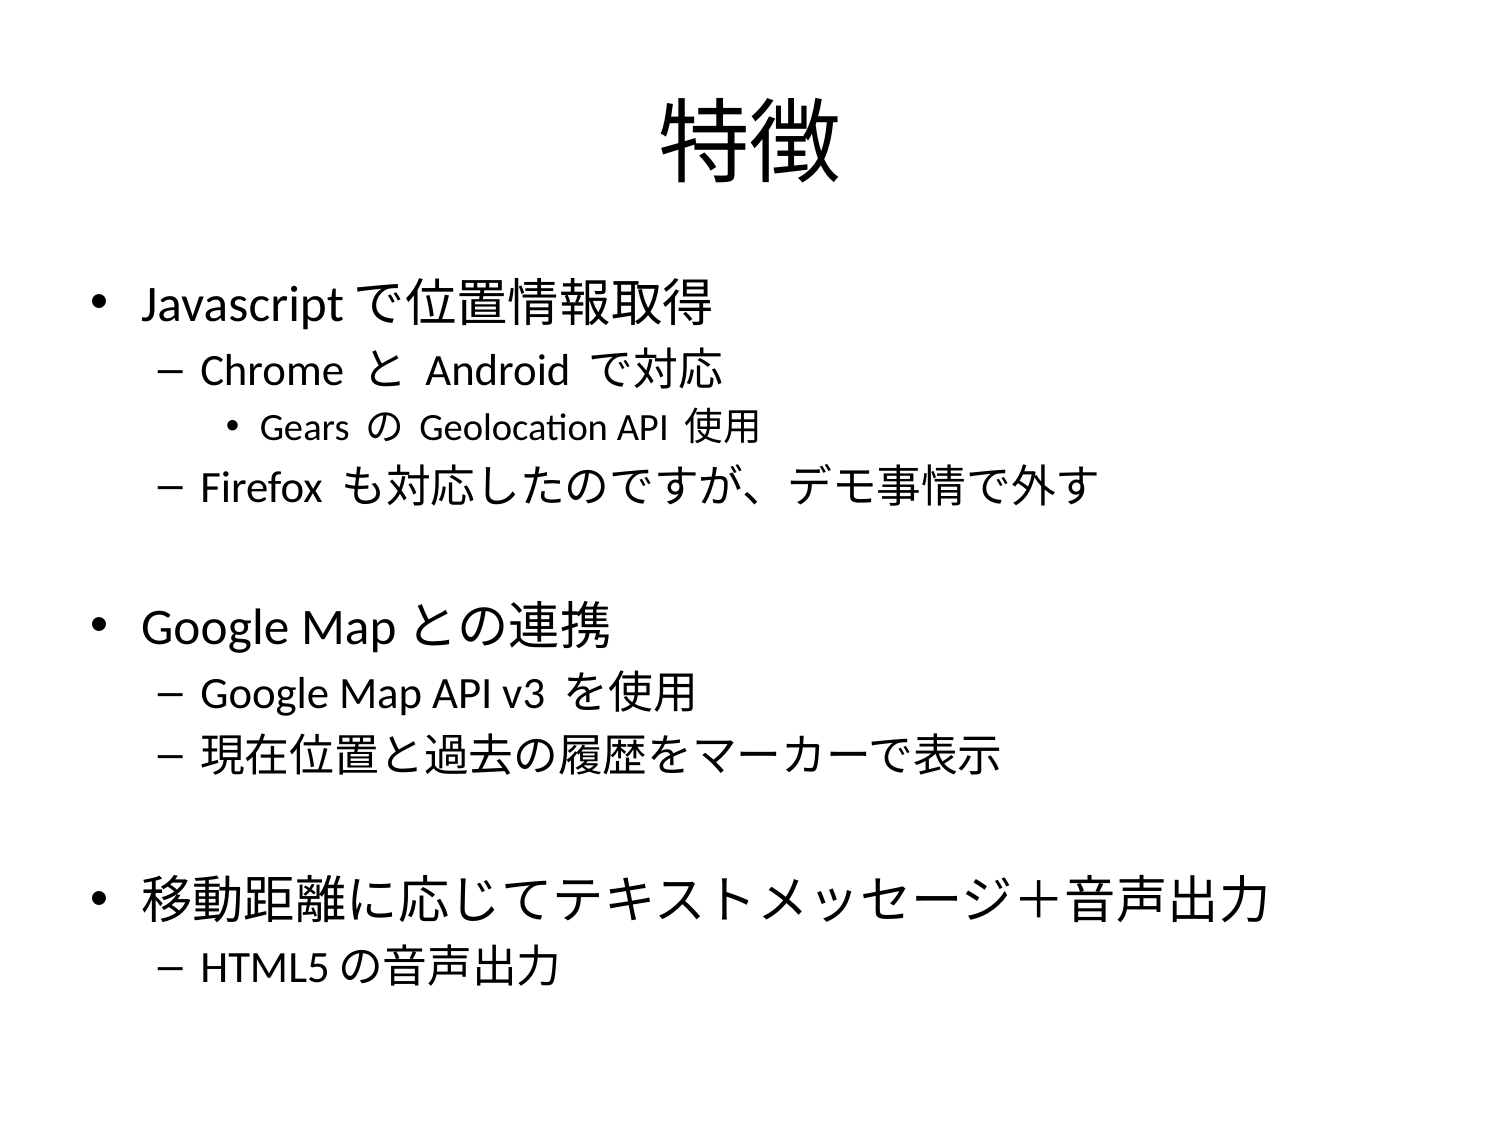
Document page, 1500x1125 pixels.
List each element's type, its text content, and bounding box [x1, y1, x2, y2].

title 特徴 [75, 45, 1425, 233]
list Javascriptで位置情報取得 Chrome と Android で対応 Gears の Geolocation API 使用 Firefox も対応したのですが、デモ事情で外す Google Mapとの連携 Google Map API v3 を使用 現在位置と過去の履歴をマーカーで表示 移動距離に応じてテキストメッセージ＋音声出力 HTML5の音声出力 [75, 262, 1425, 1005]
